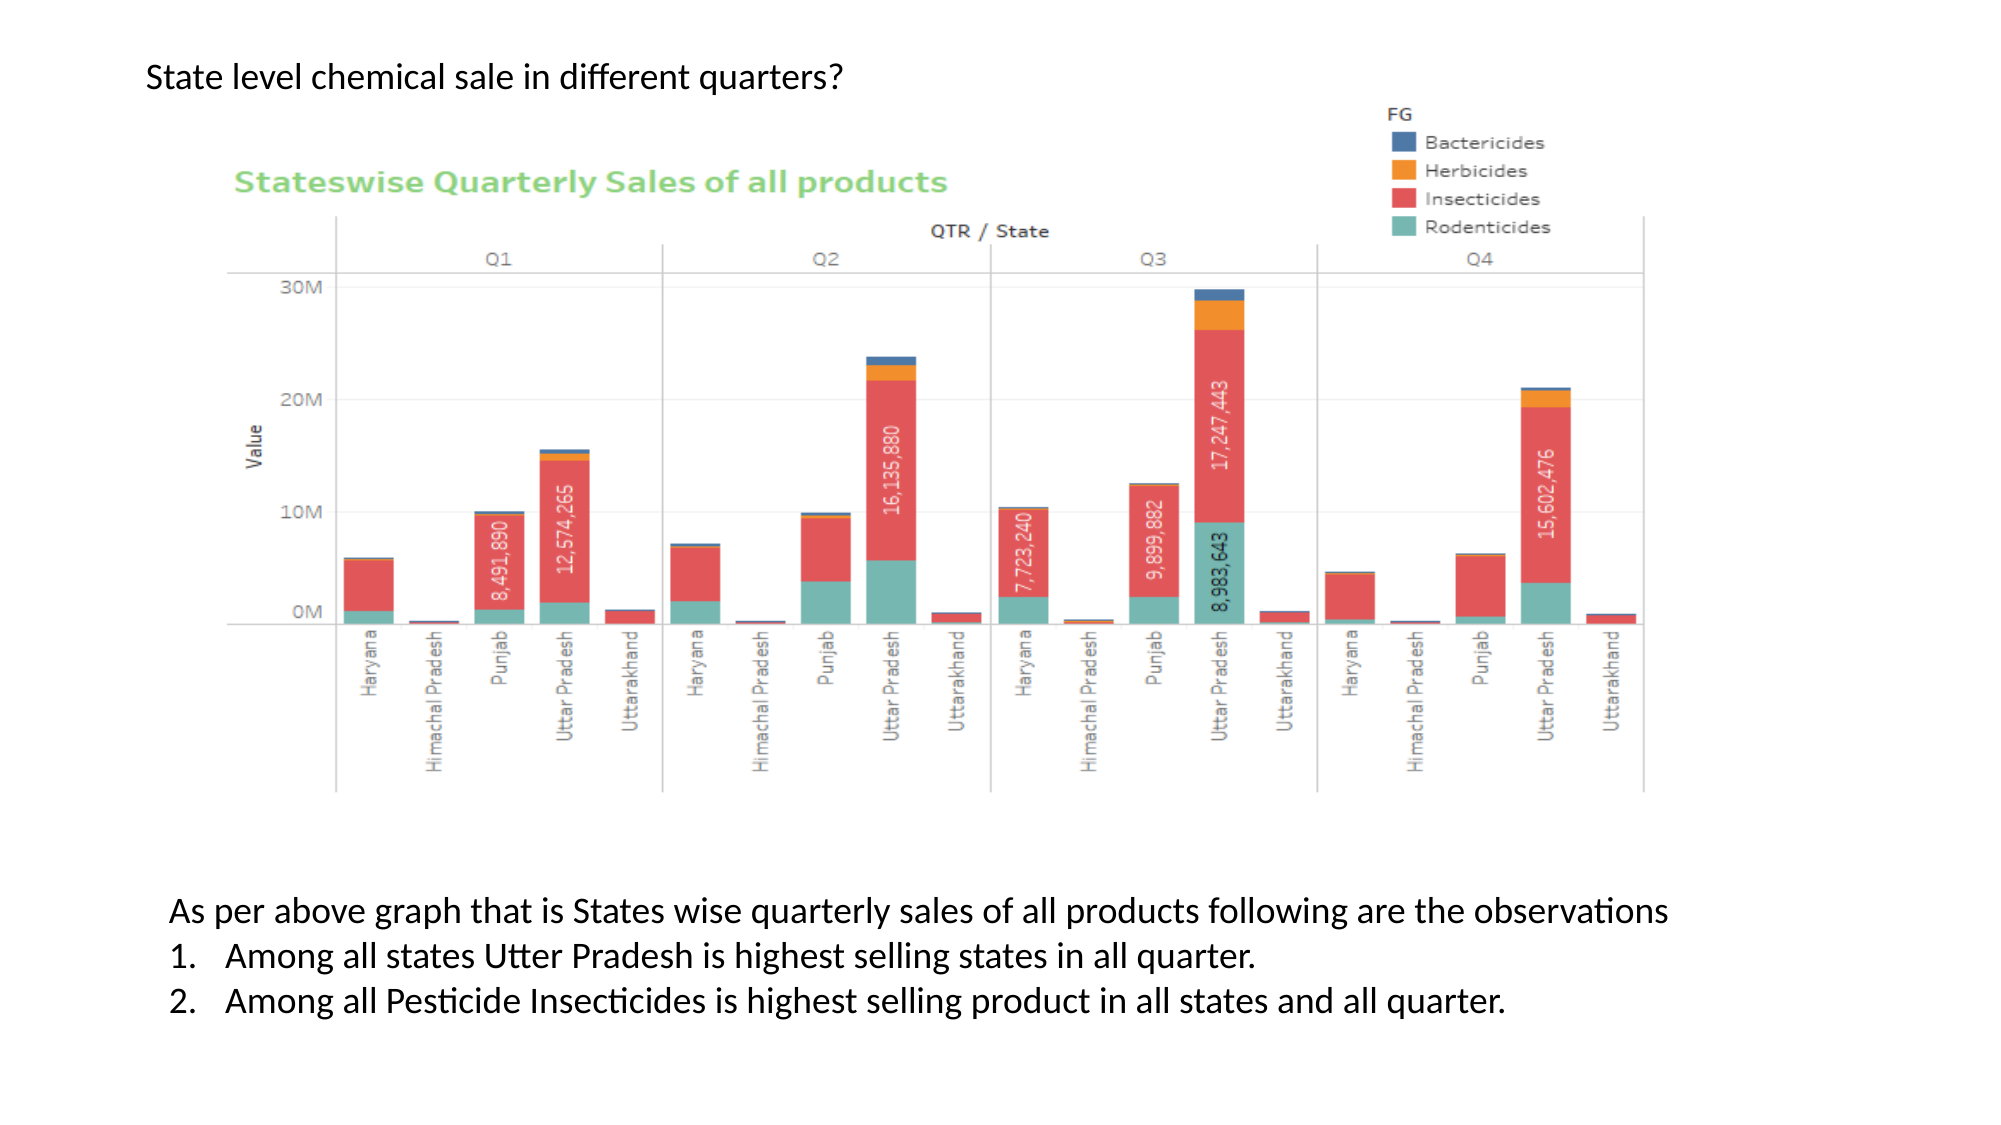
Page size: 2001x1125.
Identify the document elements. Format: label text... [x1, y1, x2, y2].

text_box State level chemical sale in different quarters? [130, 44, 1509, 104]
text_box As per above graph that is States wise quarterly sales of all products following are the observations Among all states Utter Pradesh is highest selling states in all quarter. Among all Pesticide Insecticides is highest selling product in all states and all quarter. [154, 878, 1743, 1074]
picture [193, 104, 1743, 829]
